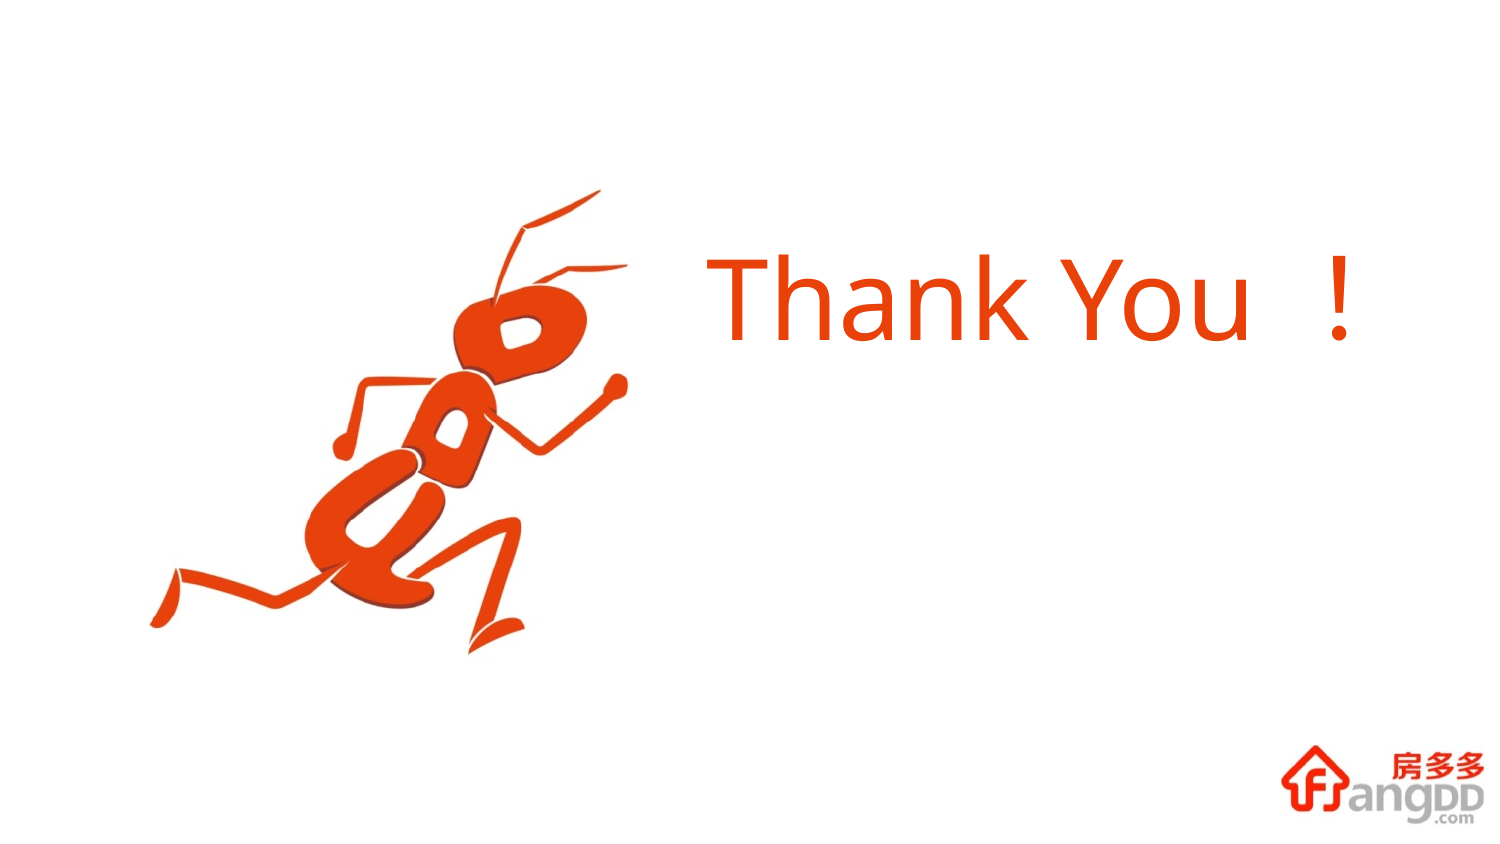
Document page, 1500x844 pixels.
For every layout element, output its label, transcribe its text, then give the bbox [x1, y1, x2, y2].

picture [1281, 745, 1484, 841]
text_box Thank You ！ [691, 220, 1440, 371]
picture [100, 129, 679, 714]
